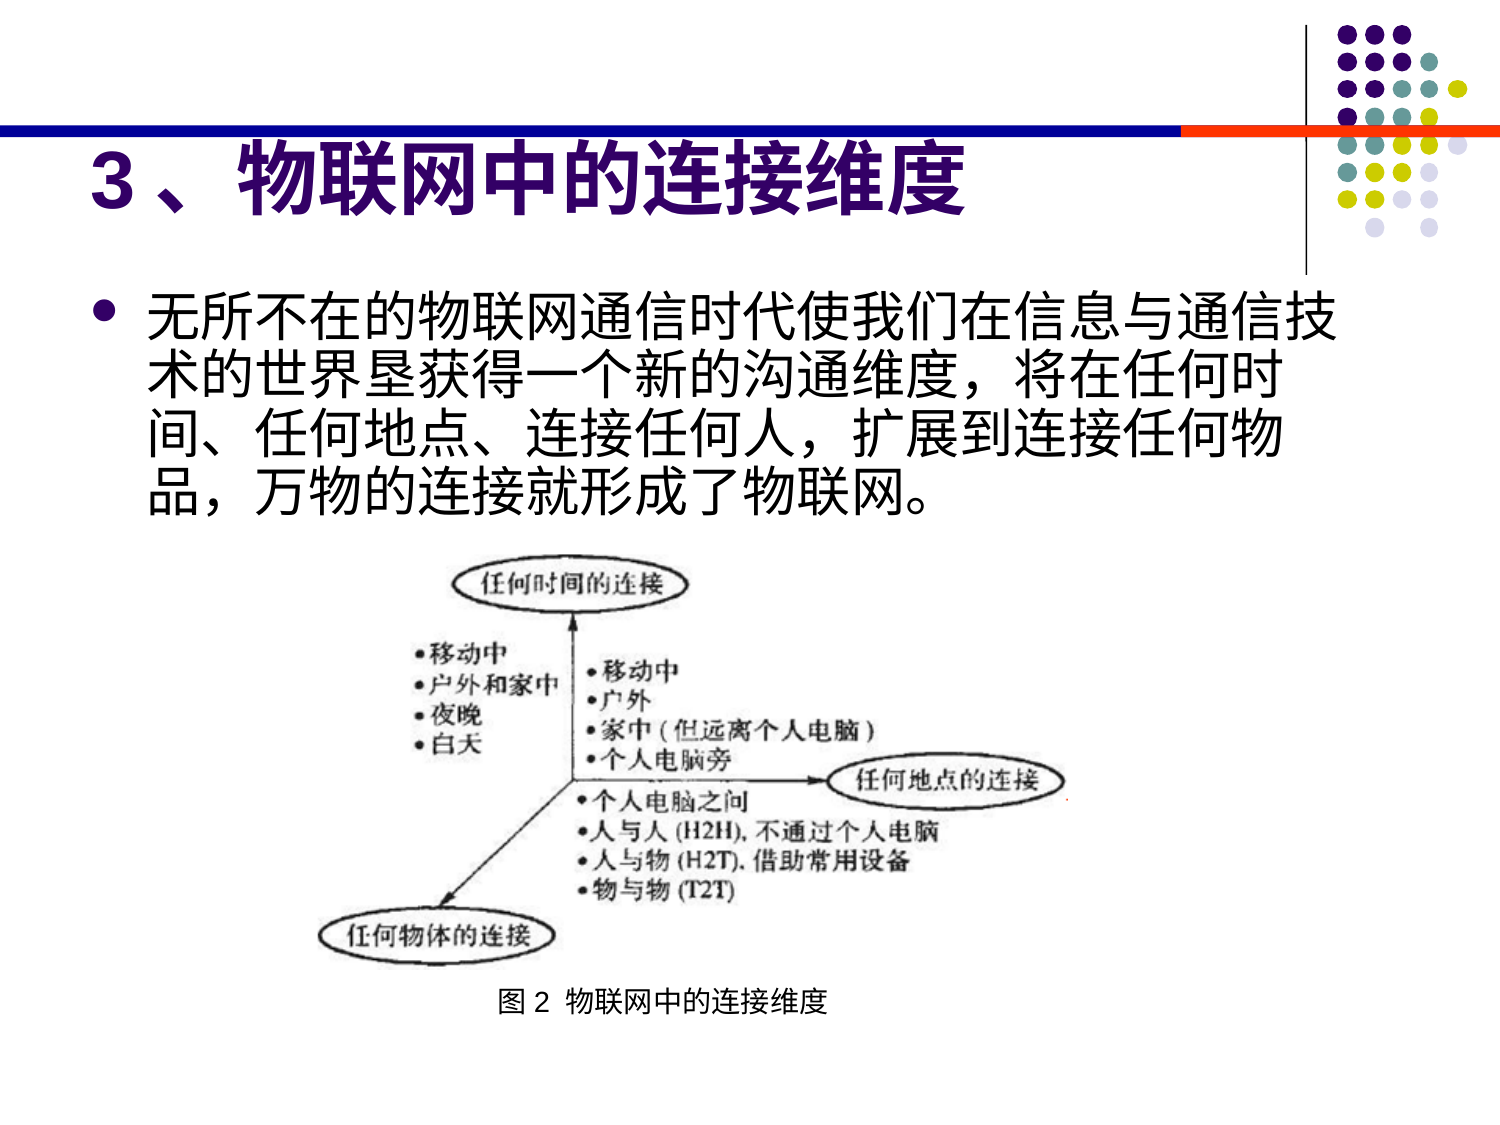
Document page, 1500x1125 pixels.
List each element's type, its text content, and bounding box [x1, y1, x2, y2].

title 3、物联网中的连接维度 [74, 19, 1313, 233]
list 无所不在的物联网通信时代使我们在信息与通信技术的世界垦获得一个新的沟通维度，将在任何时间、任何地点、连接任何人，扩展到连接任何物品，万物的连接就形成了物联网。 [74, 281, 1377, 540]
picture [265, 550, 1068, 970]
text_box 图2 物联网中的连接维度 [482, 977, 844, 1026]
